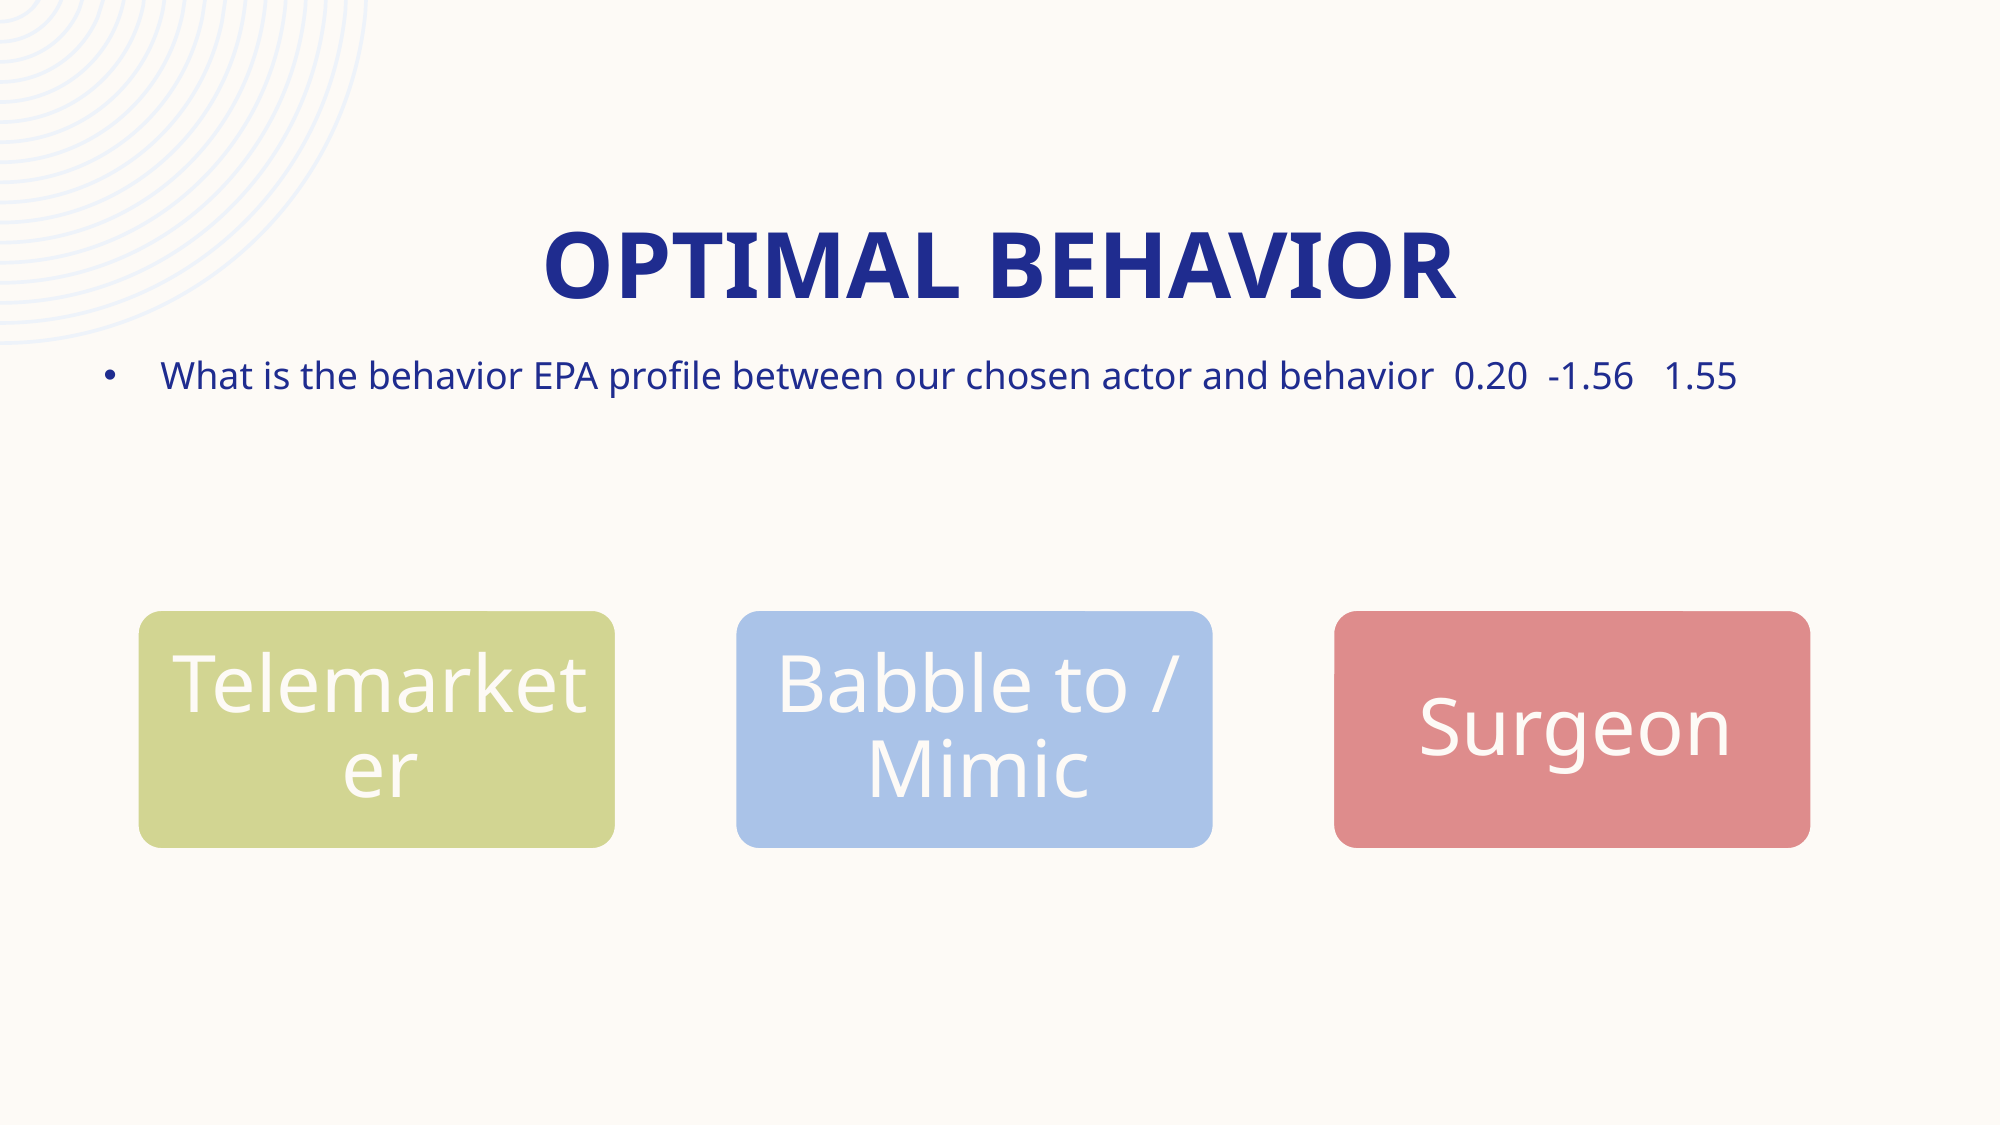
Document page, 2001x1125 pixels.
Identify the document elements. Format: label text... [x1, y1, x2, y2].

list What is the behavior EPA profile between our chosen actor and behavior 0.20 -1.56 1.55 [88, 345, 1913, 1073]
title Optimal behavior [124, 199, 1875, 326]
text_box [137, 504, 1812, 955]
